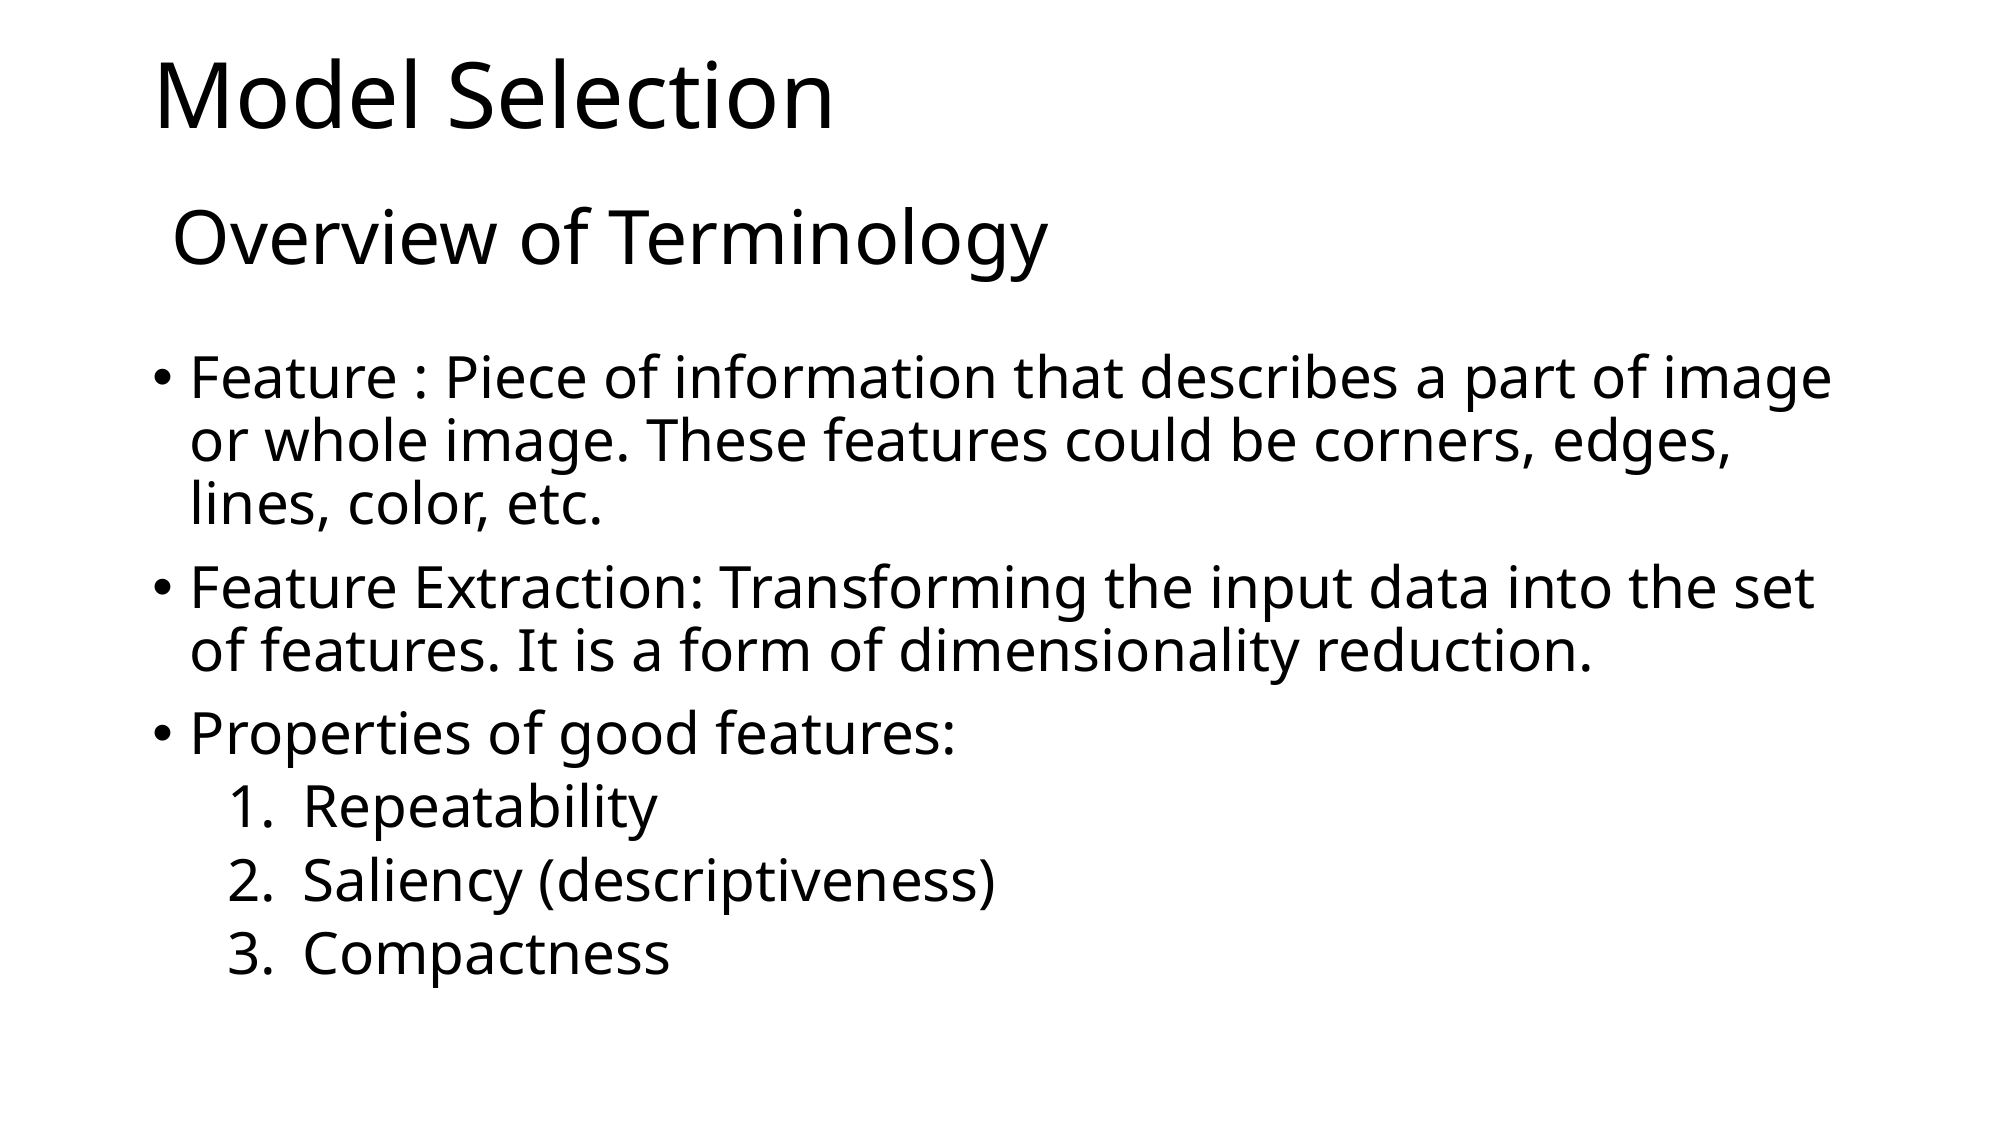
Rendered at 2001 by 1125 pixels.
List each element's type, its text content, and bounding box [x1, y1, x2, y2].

text_box Model Selection [137, 59, 1270, 139]
list Feature : Piece of information that describes a part of image or whole image. These features could be corners, edges, lines, color, etc. Feature Extraction: Transforming the input data into the set of features. It is a form of dimensionality reduction. Properties of good features: Repeatability Saliency (descriptiveness) Compactness [137, 341, 1863, 1055]
title Overview of Terminology [137, 182, 1863, 297]
